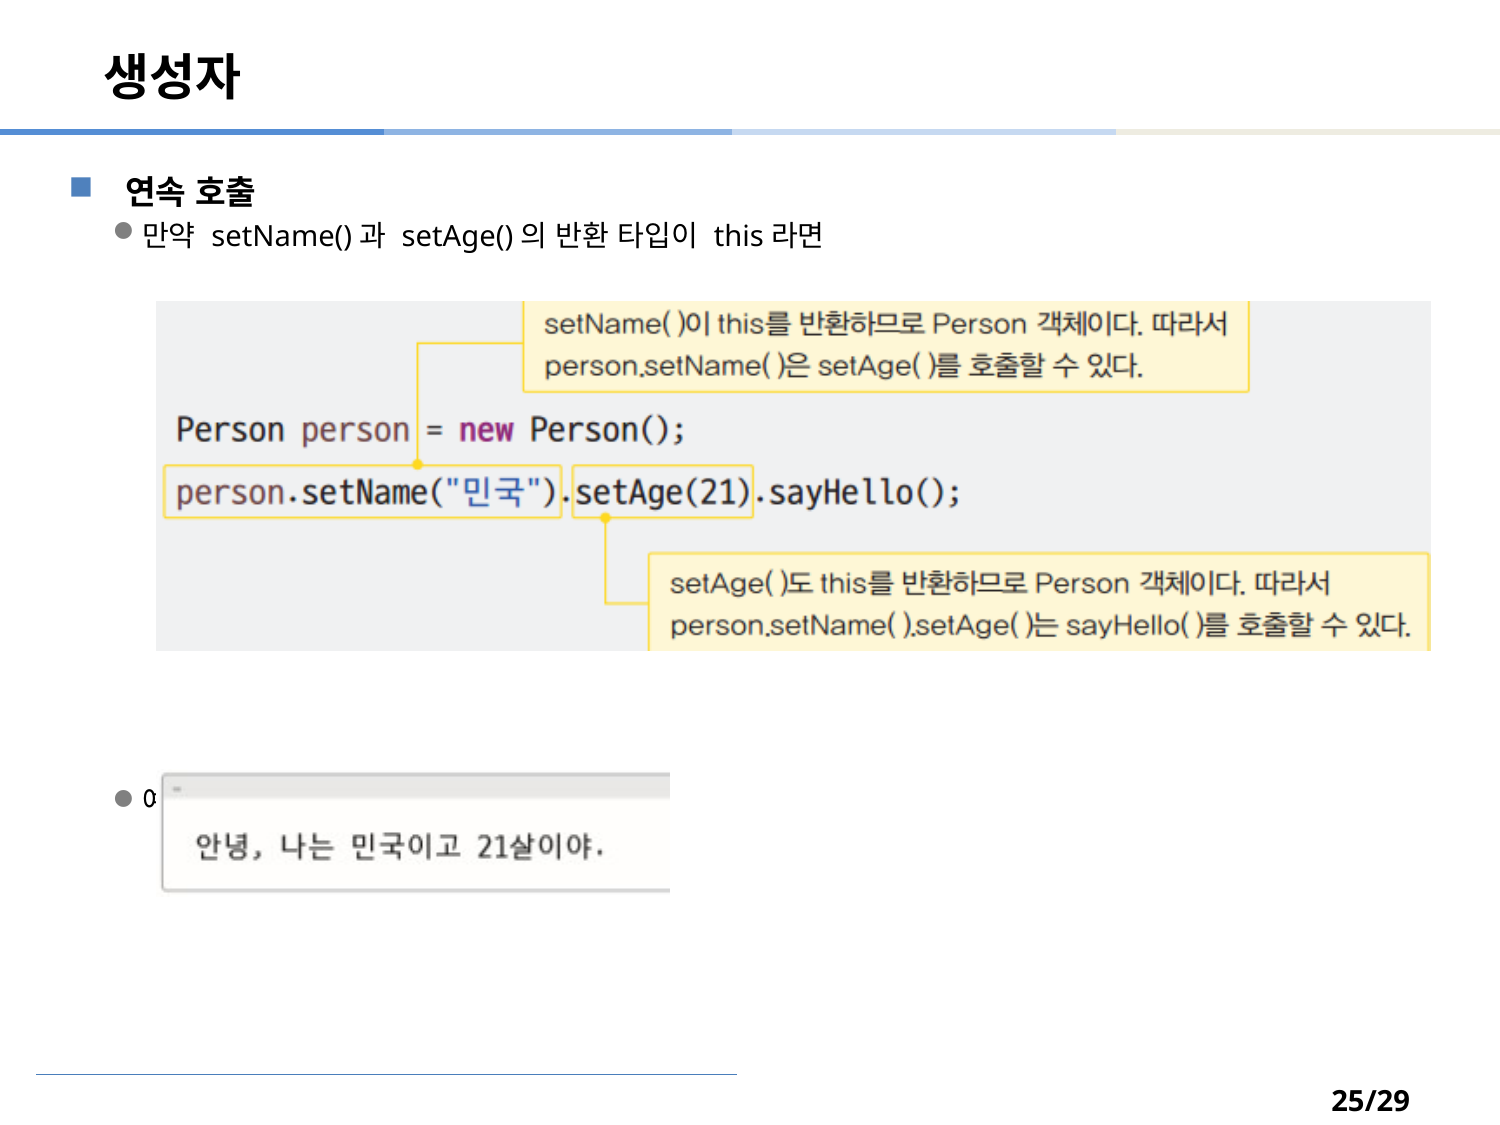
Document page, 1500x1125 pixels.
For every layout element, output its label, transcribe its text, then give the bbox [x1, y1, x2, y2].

title 생성자 [88, 30, 1330, 121]
picture [156, 769, 670, 897]
picture [156, 301, 1431, 652]
list 연속 호출 만약 setName()과 setAge()의 반환 타입이 this라면 예제 : sec06/MethodChainDemo [53, 144, 1436, 1063]
